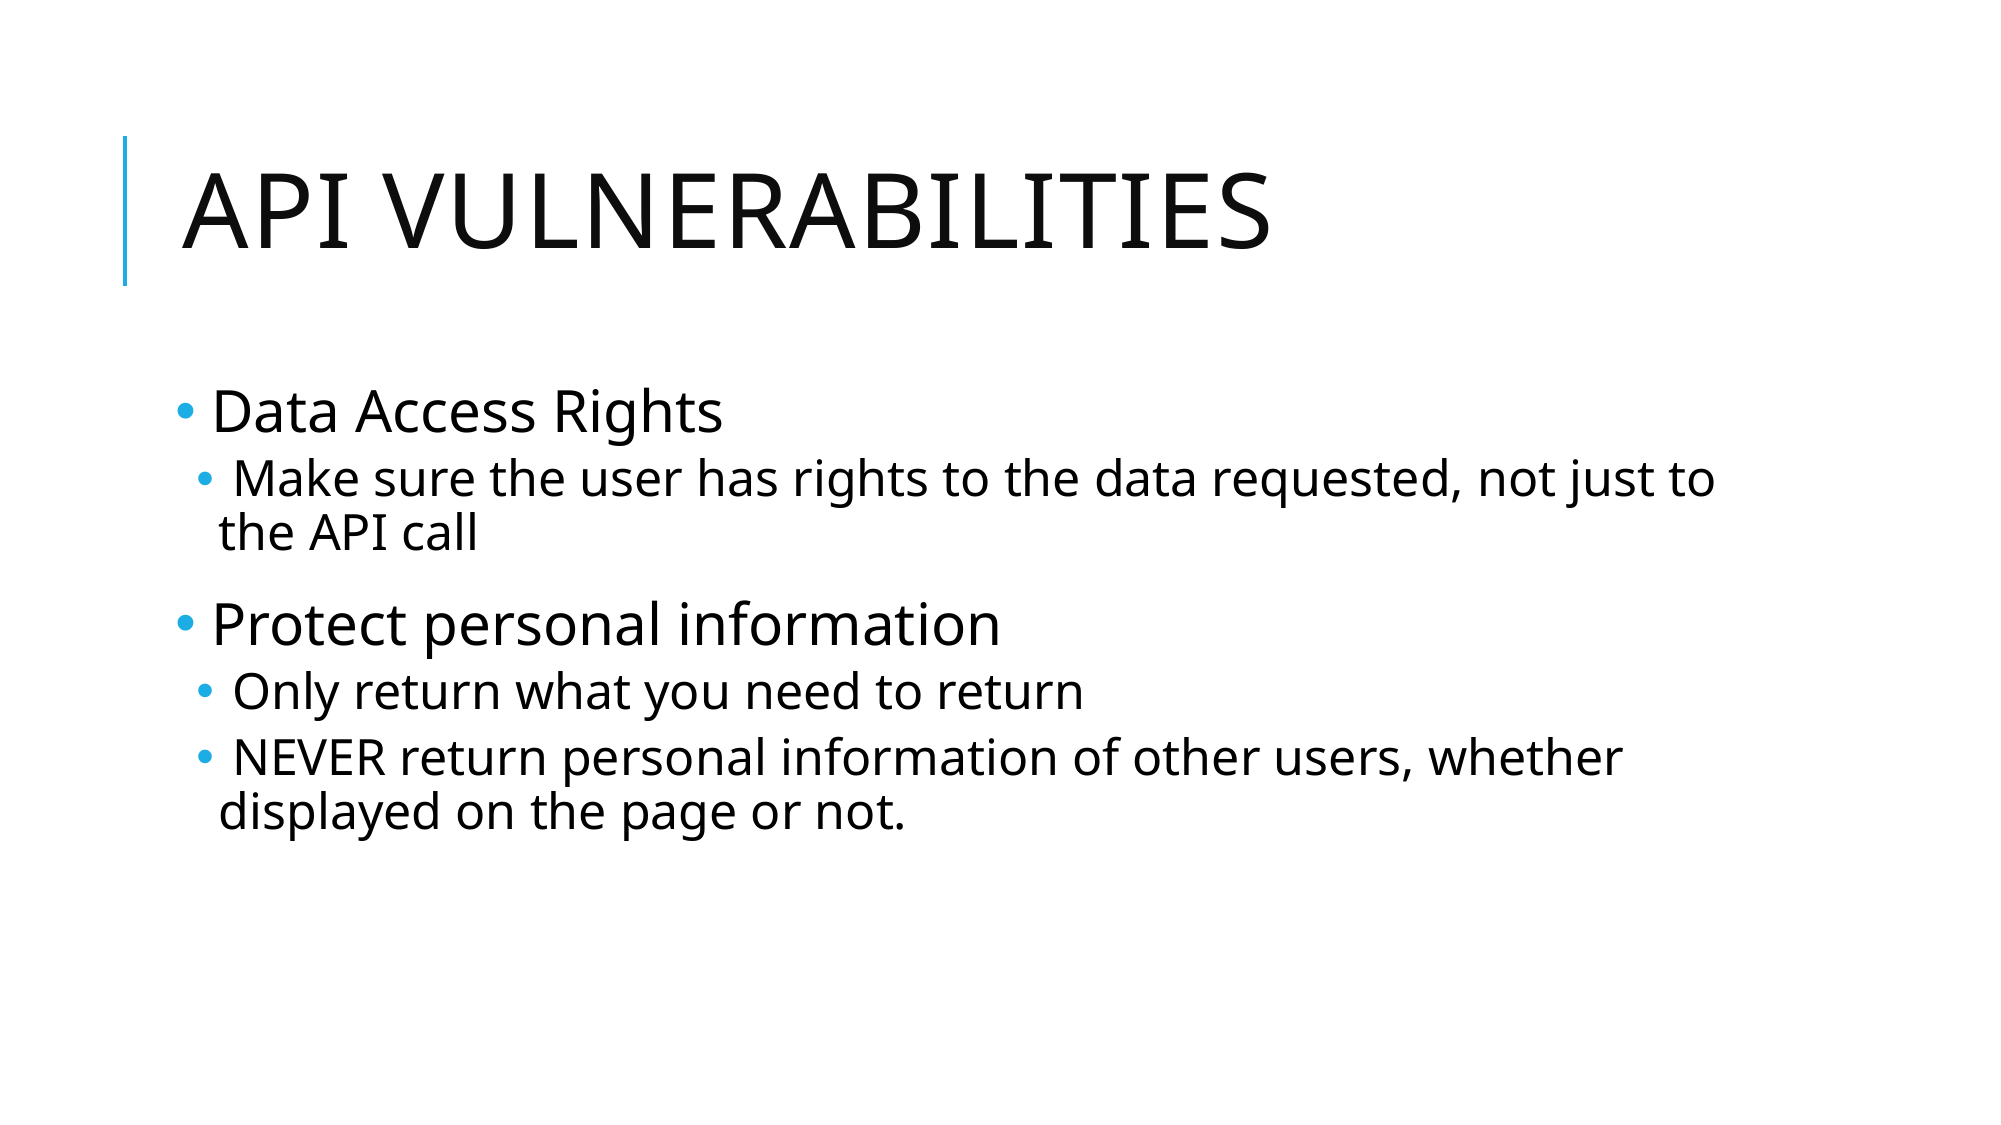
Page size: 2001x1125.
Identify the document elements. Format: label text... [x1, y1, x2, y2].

list Data Access Rights Make sure the user has rights to the data requested, not just to the API call Protect personal information Only return what you need to return NEVER return personal information of other users, whether displayed on the page or not. [168, 375, 1763, 1035]
title Api Vulnerabilities [168, 96, 1763, 342]
